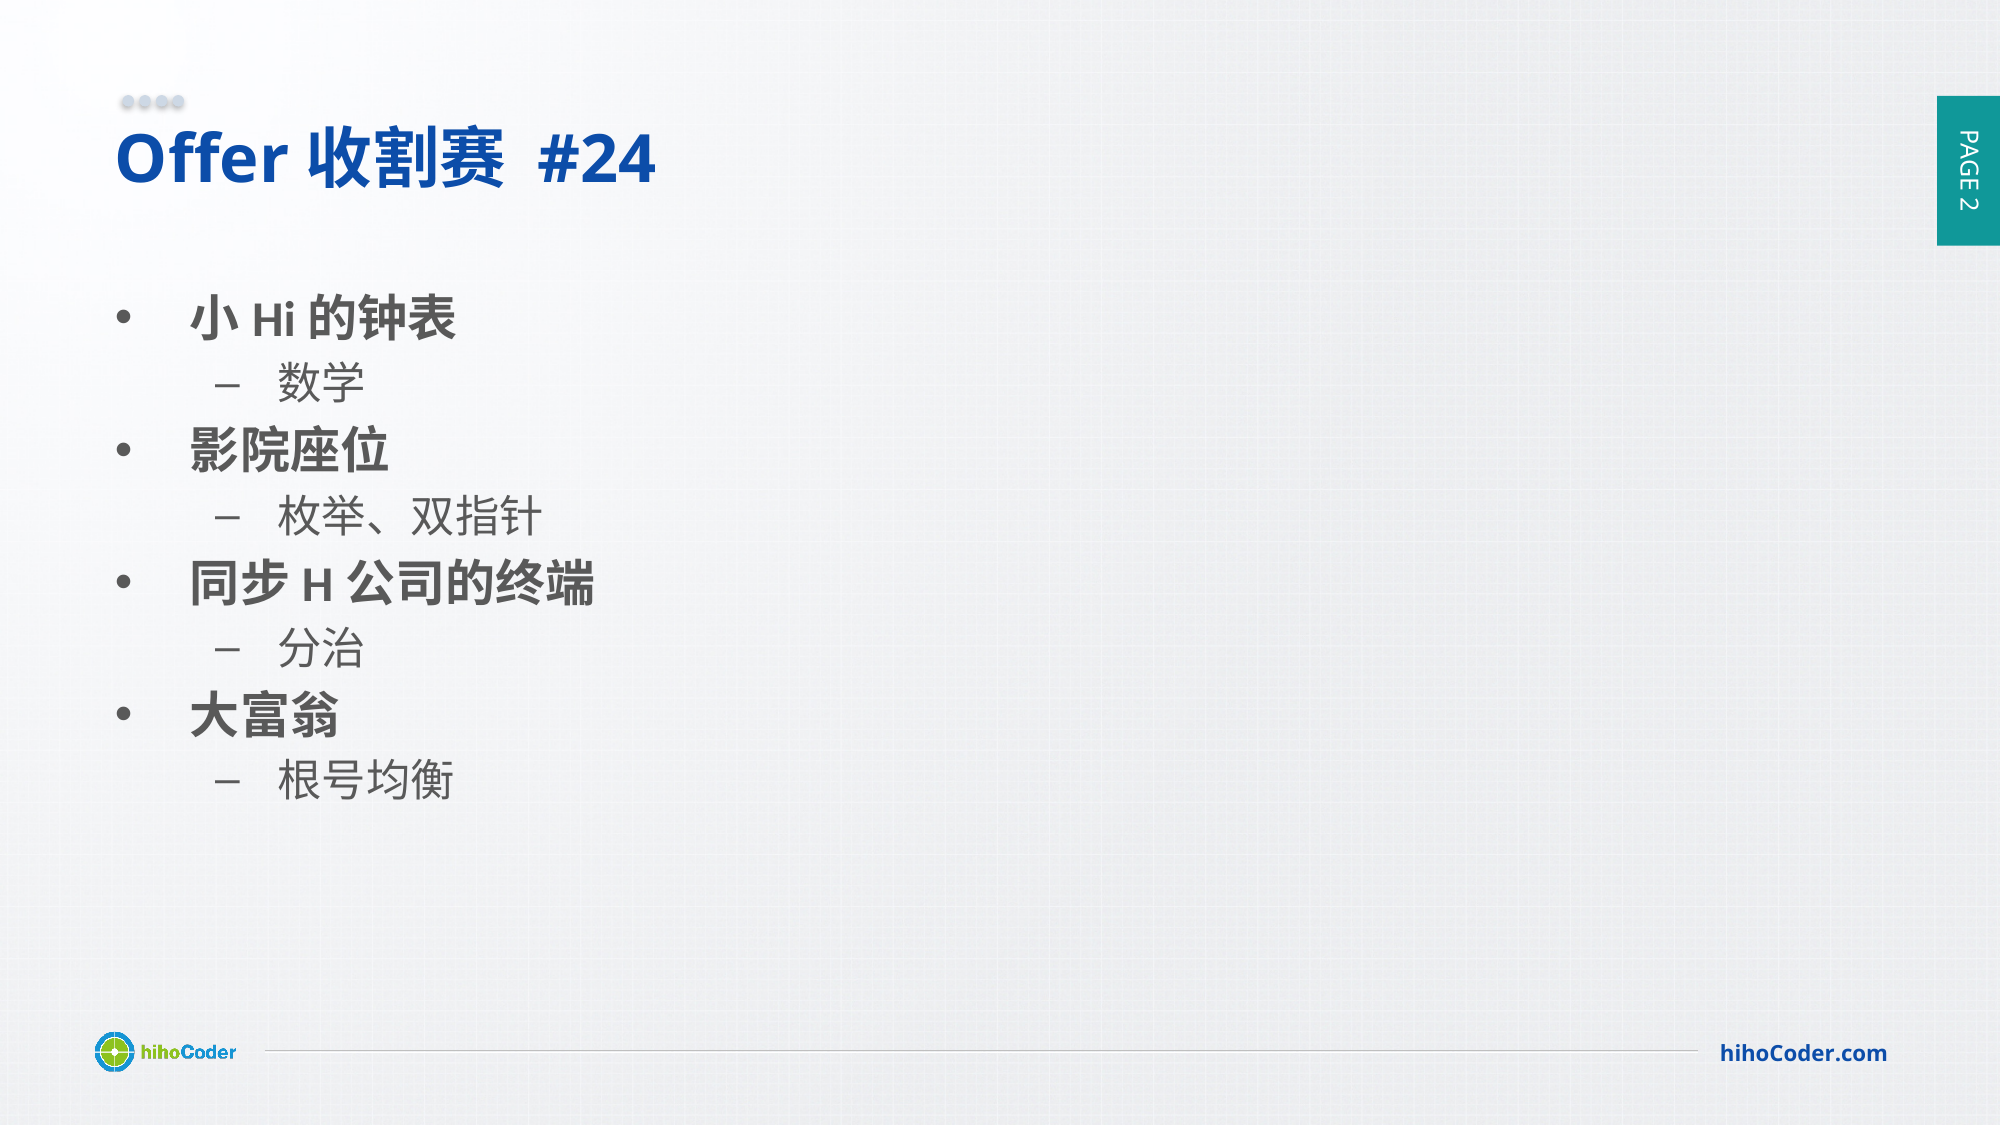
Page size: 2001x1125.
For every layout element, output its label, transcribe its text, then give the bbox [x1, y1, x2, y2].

picture [0, 0, 2000, 1125]
title Offer收割赛 #24 [99, 62, 1900, 250]
list 小Hi的钟表 数学 影院座位 枚举、双指针 同步H公司的终端 分治 大富翁 根号均衡 [99, 279, 1900, 963]
